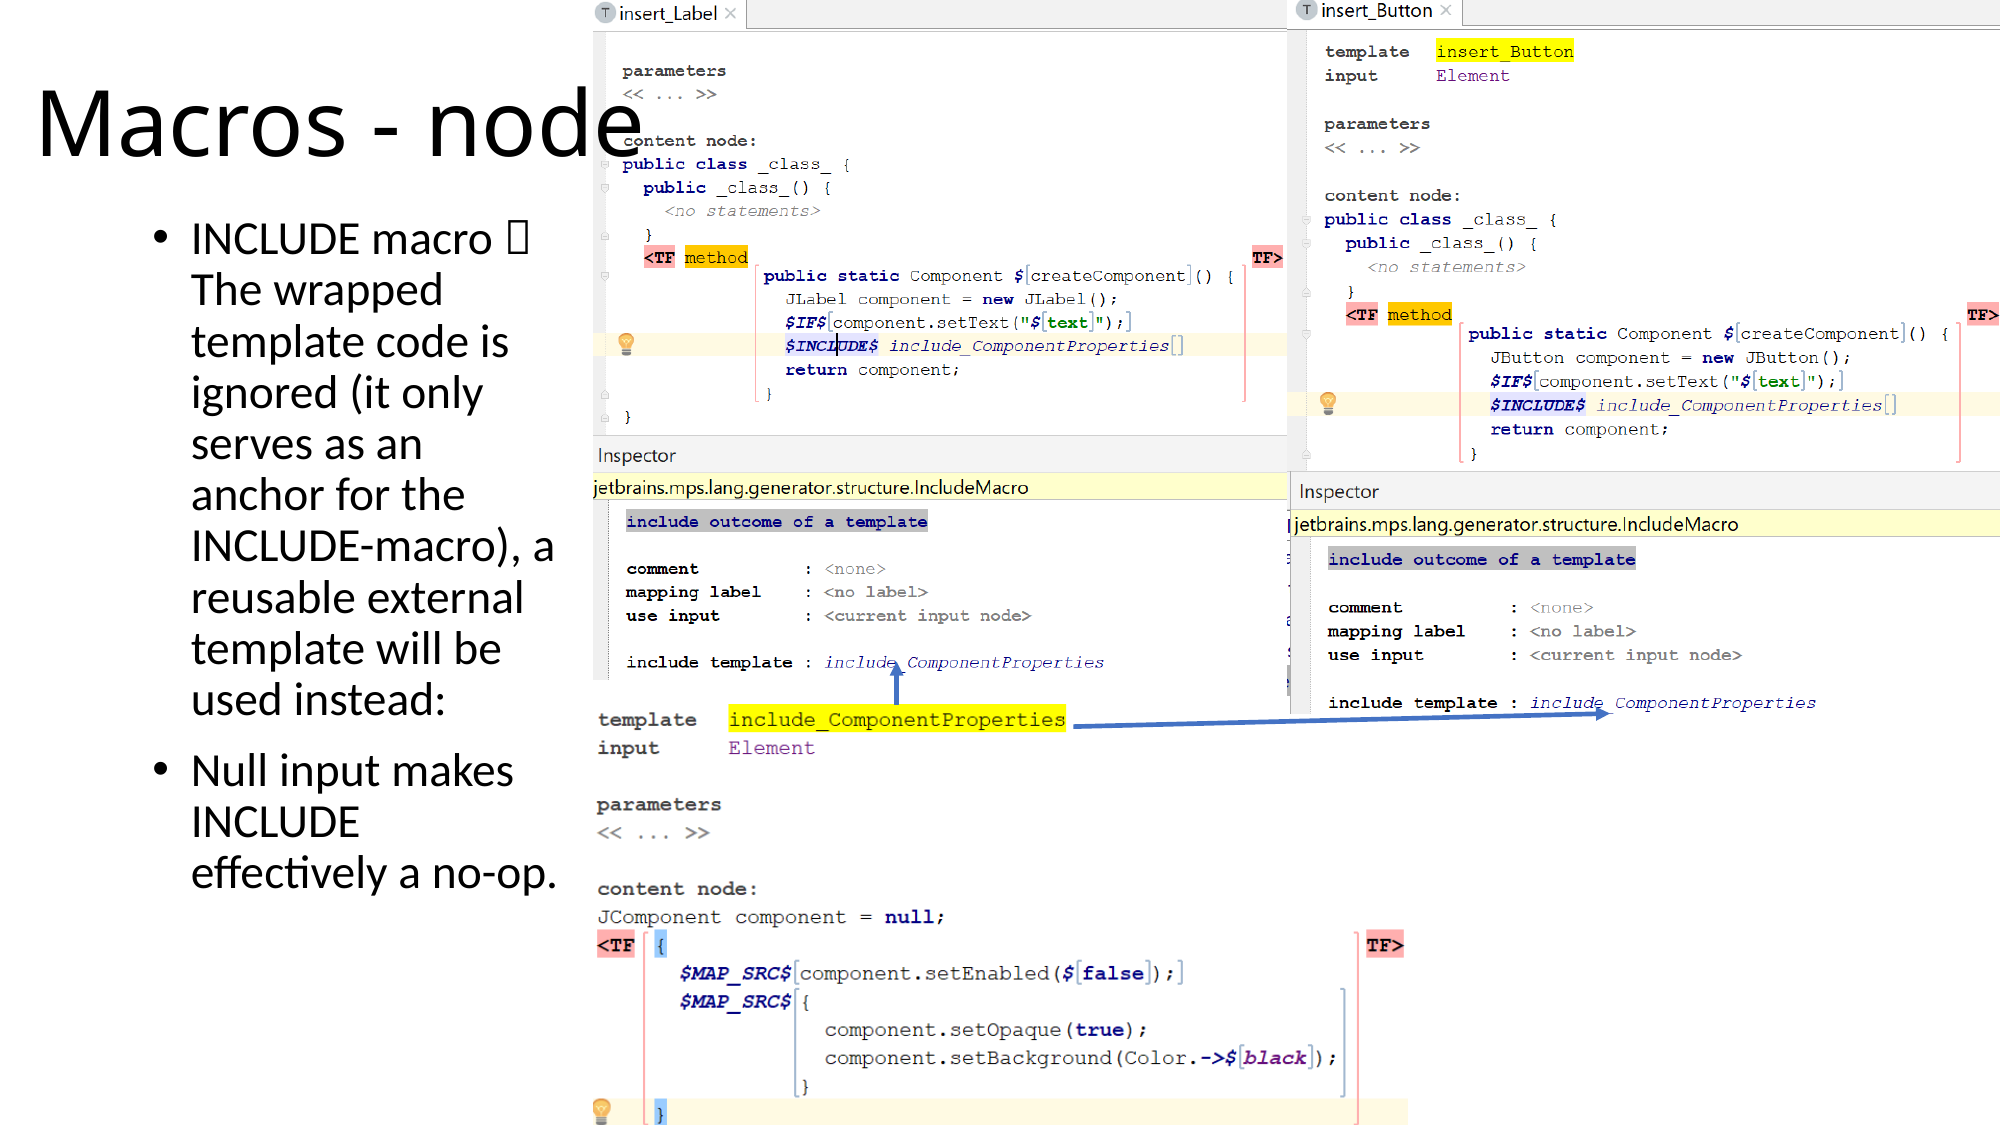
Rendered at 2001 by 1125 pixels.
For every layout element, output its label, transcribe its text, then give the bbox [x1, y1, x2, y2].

list INCLUDE macro  The wrapped template code is ignored (it only serves as an anchor for the INCLUDE-macro), a reusable external template will be used instead: Null input makes INCLUDE effectively a no-op. [137, 206, 575, 920]
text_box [1073, 713, 1610, 727]
picture [593, 0, 2000, 1125]
title Macros - node [19, 18, 593, 236]
